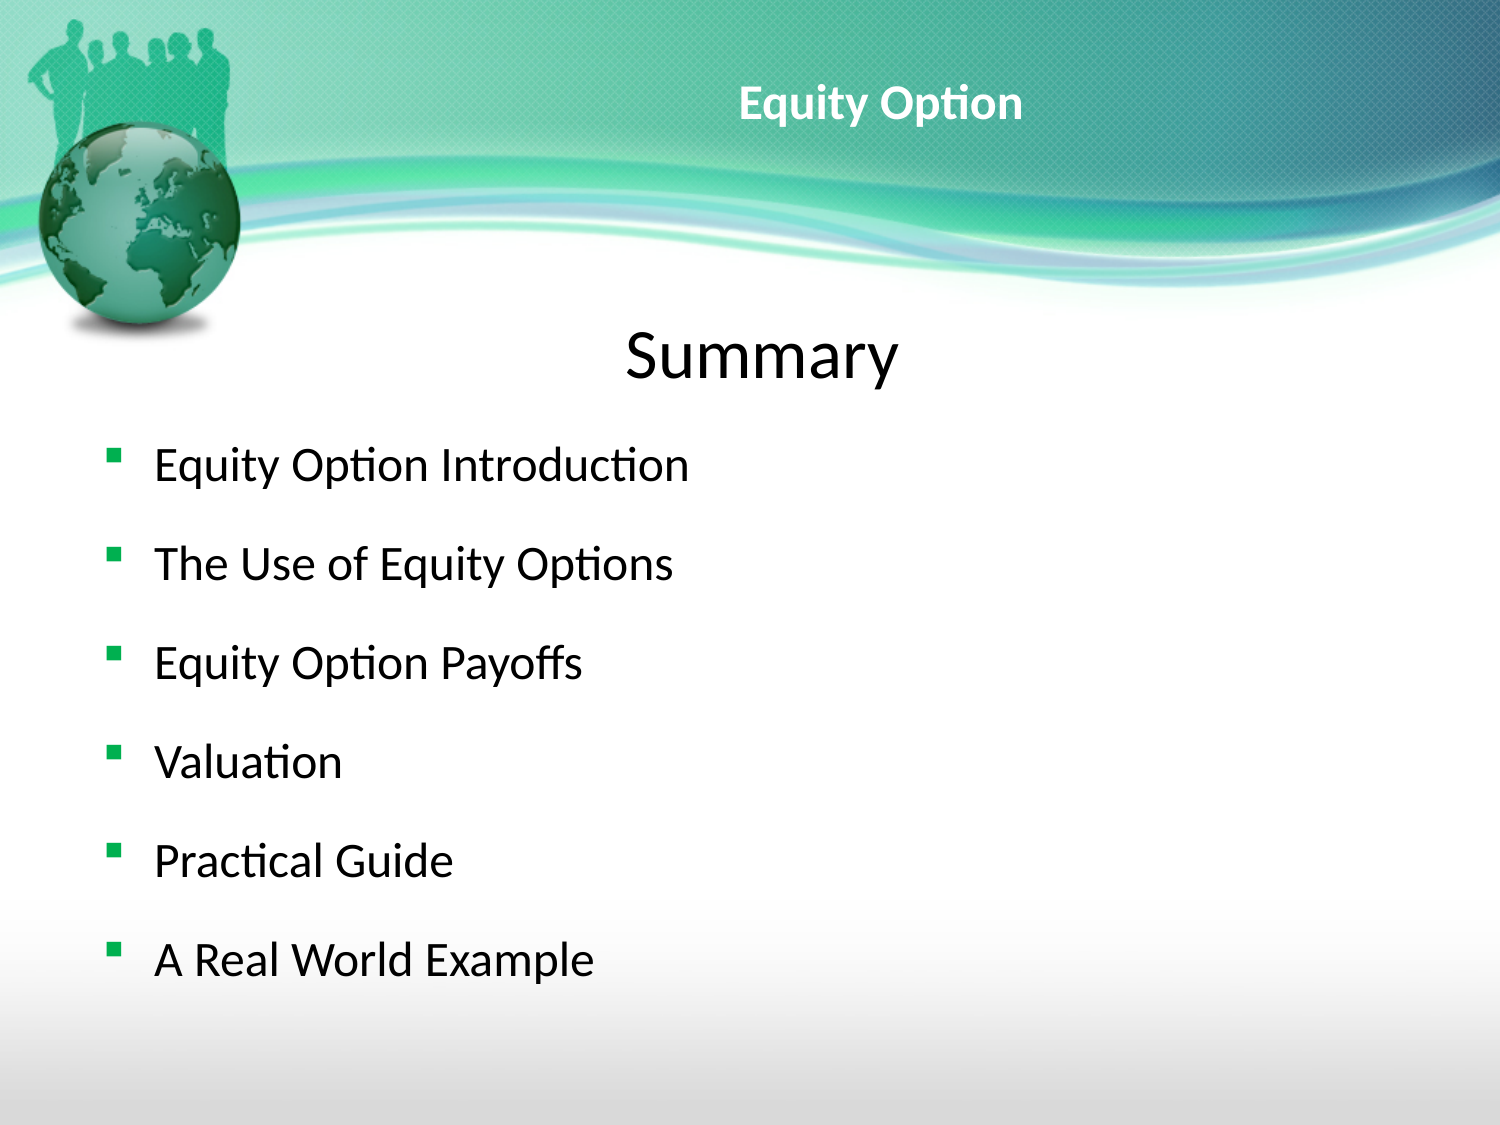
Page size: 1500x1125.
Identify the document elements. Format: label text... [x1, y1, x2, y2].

title Equity Option [287, 5, 1475, 194]
picture [0, 0, 1500, 1125]
list Summary Equity Option Introduction The Use of Equity Options Equity Option Payoffs Valuation Practical Guide A Real World Example [87, 299, 1438, 1000]
